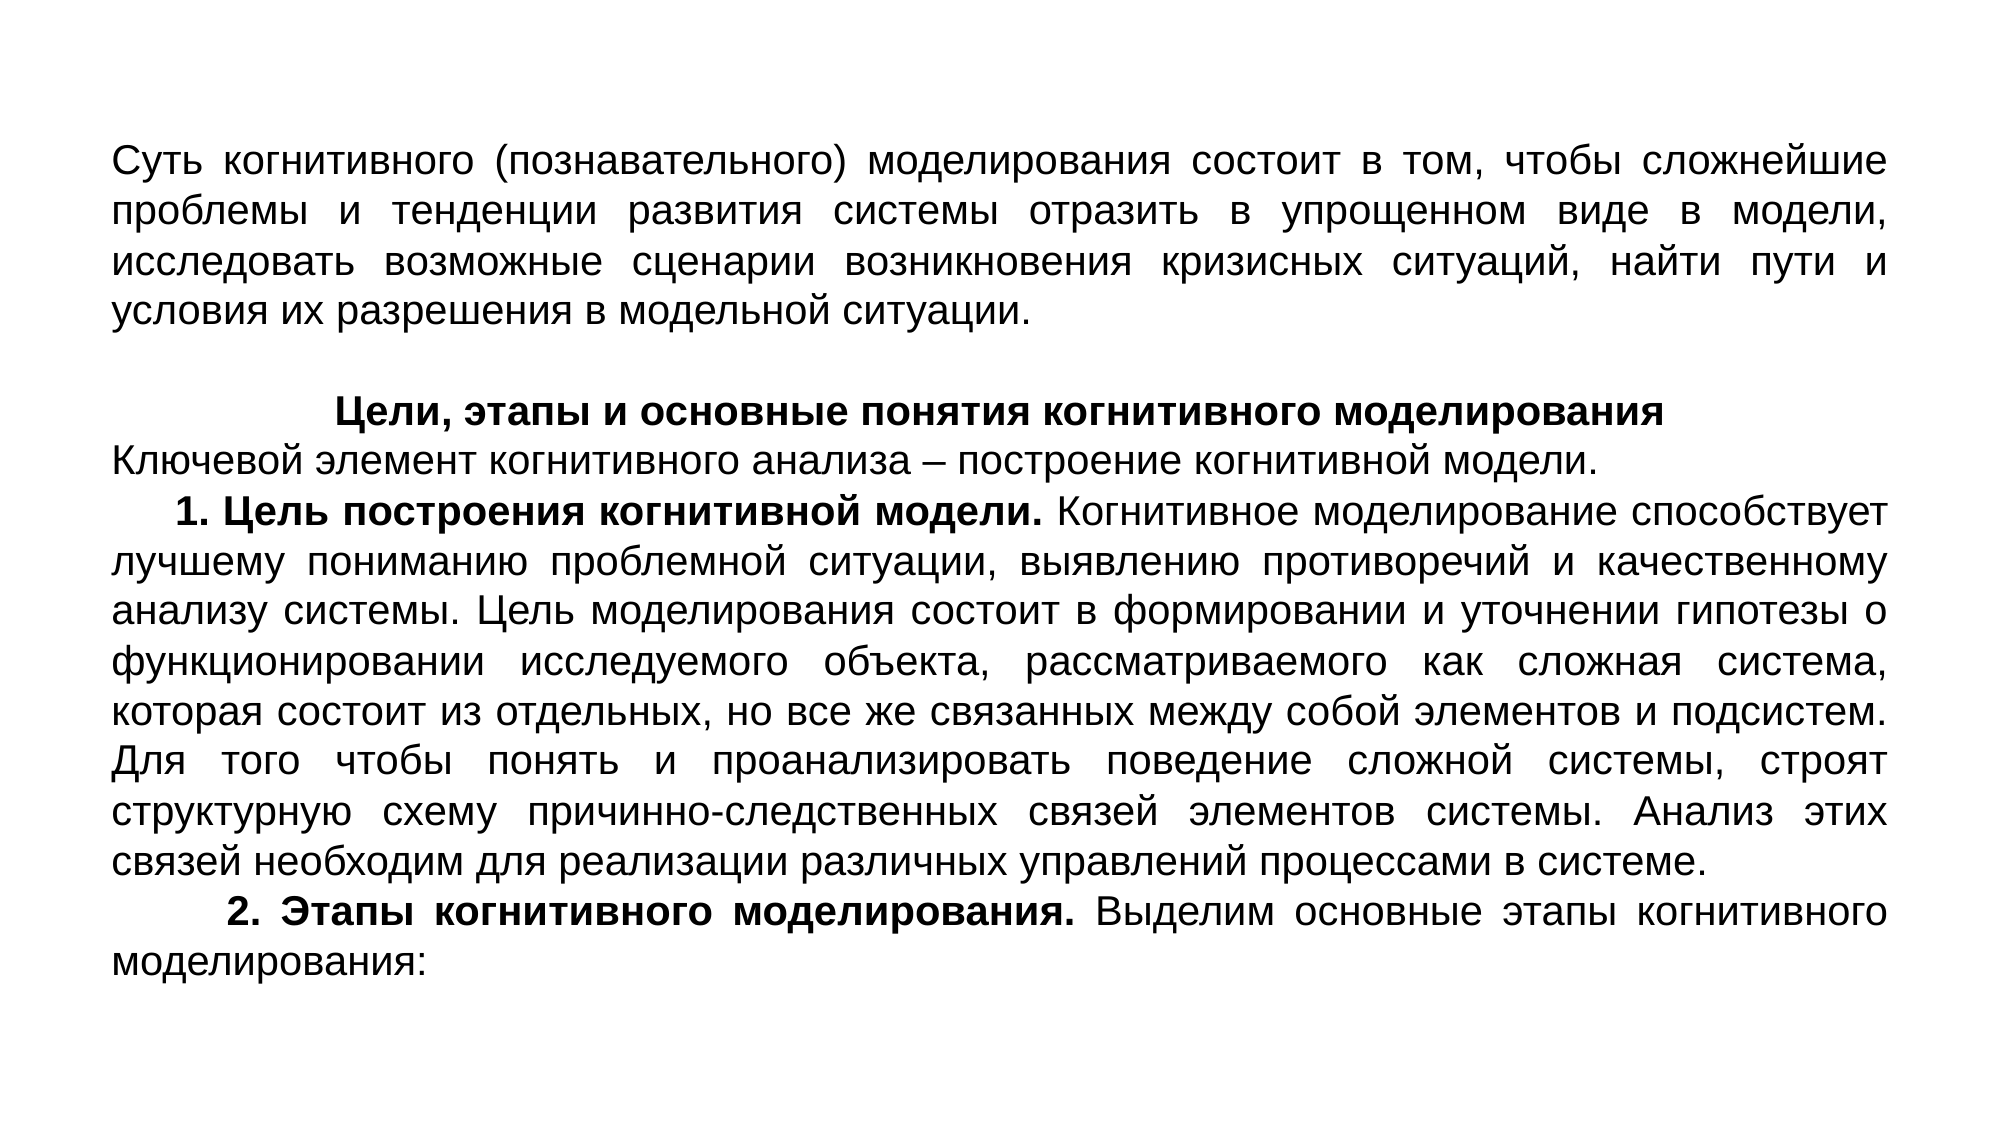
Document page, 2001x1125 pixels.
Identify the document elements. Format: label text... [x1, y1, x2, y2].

text_box Суть когнитивного (познавательного) моделирования состоит в том, чтобы сложнейшие проблемы и тенденции развития системы отразить в упрощенном виде в модели, исследовать возможные сценарии возникновения кризисных ситуаций, найти пути и условия их разрешения в модельной ситуации. Цели, этапы и основные понятия когнитивного моделирования Ключевой элемент когнитивного анализа – построение когнитивной модели. 1. Цель построения когнитивной модели. Когнитивное моделирование способствует лучшему пониманию проблемной ситуации, выявлению противоречий и качественному анализу системы. Цель моделирования состоит в формировании и уточнении гипотезы о функционировании исследуемого объекта, рассматриваемого как сложная система, которая состоит из отдельных, но все же связанных между собой элементов и подсистем. Для того чтобы понять и проанализировать поведение сложной системы, строят структурную схему причинно-следственных связей элементов системы. Анализ этих связей необходим для реализации различных управлений процессами в системе. 2. Этапы когнитивного моделирования. Выделим основные этапы когнитивного моделирования: [96, 125, 1904, 991]
